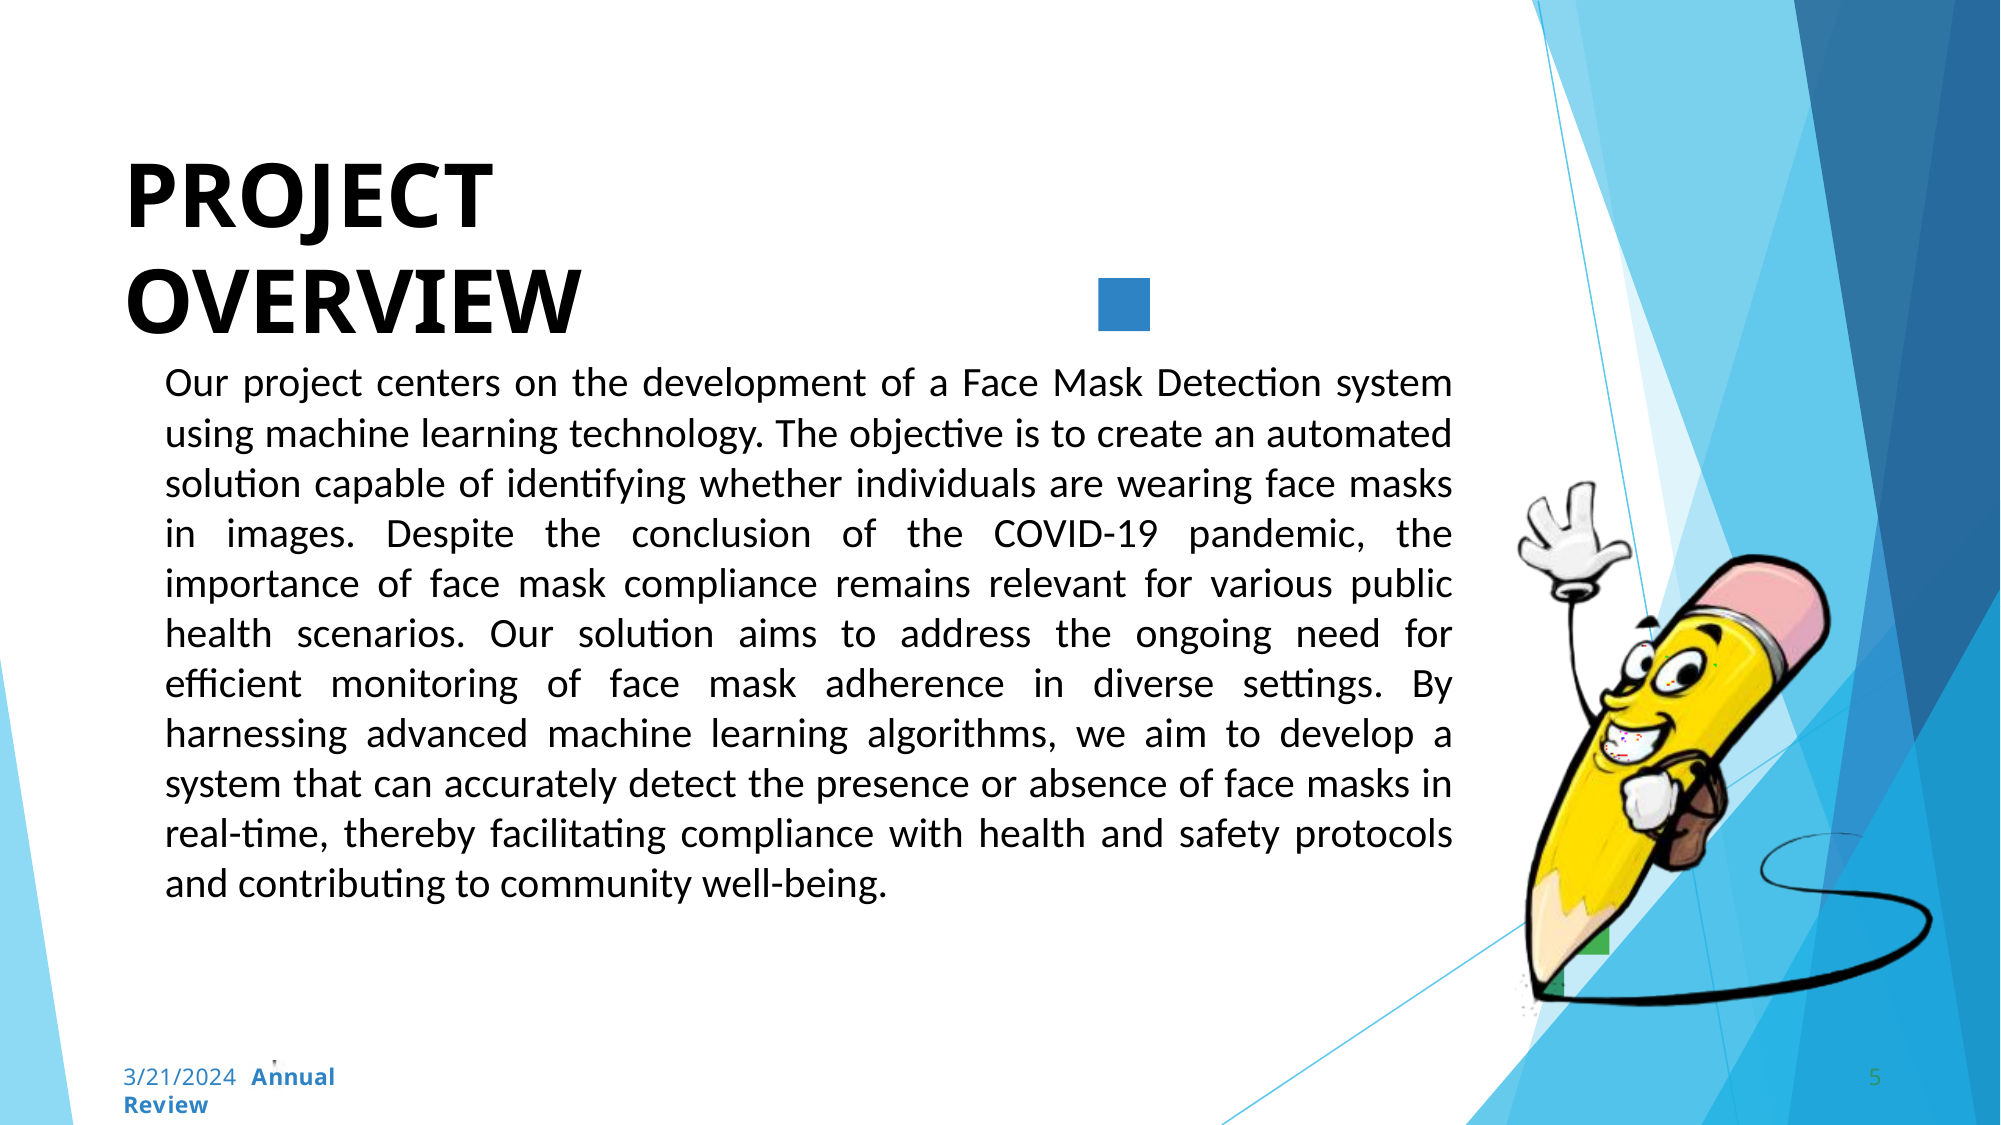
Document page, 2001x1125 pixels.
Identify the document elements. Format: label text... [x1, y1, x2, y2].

text_box 3/21/2024 Annual Review [121, 1103, 417, 1118]
title PROJECT OVERVIEW [121, 136, 985, 352]
text_box Our project centers on the development of a Face Mask Detection system using machine learning technology. The objective is to create an automated solution capable of identifying whether individuals are wearing face masks in images. Despite the conclusion of the COVID-19 pandemic, the importance of face mask compliance remains relevant for various public health scenarios. Our solution aims to address the ongoing need for efficient monitoring of face mask adherence in diverse settings. By harnessing advanced machine learning algorithms, we aim to develop a system that can accurately detect the presence or absence of face masks in real-time, thereby facilitating compliance with health and safety protocols and contributing to community well-being. [150, 347, 1469, 913]
picture [110, 1060, 463, 1094]
slide_number 5 [1862, 1068, 1888, 1125]
text_box [1098, 278, 1150, 332]
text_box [1420, 434, 2000, 1060]
